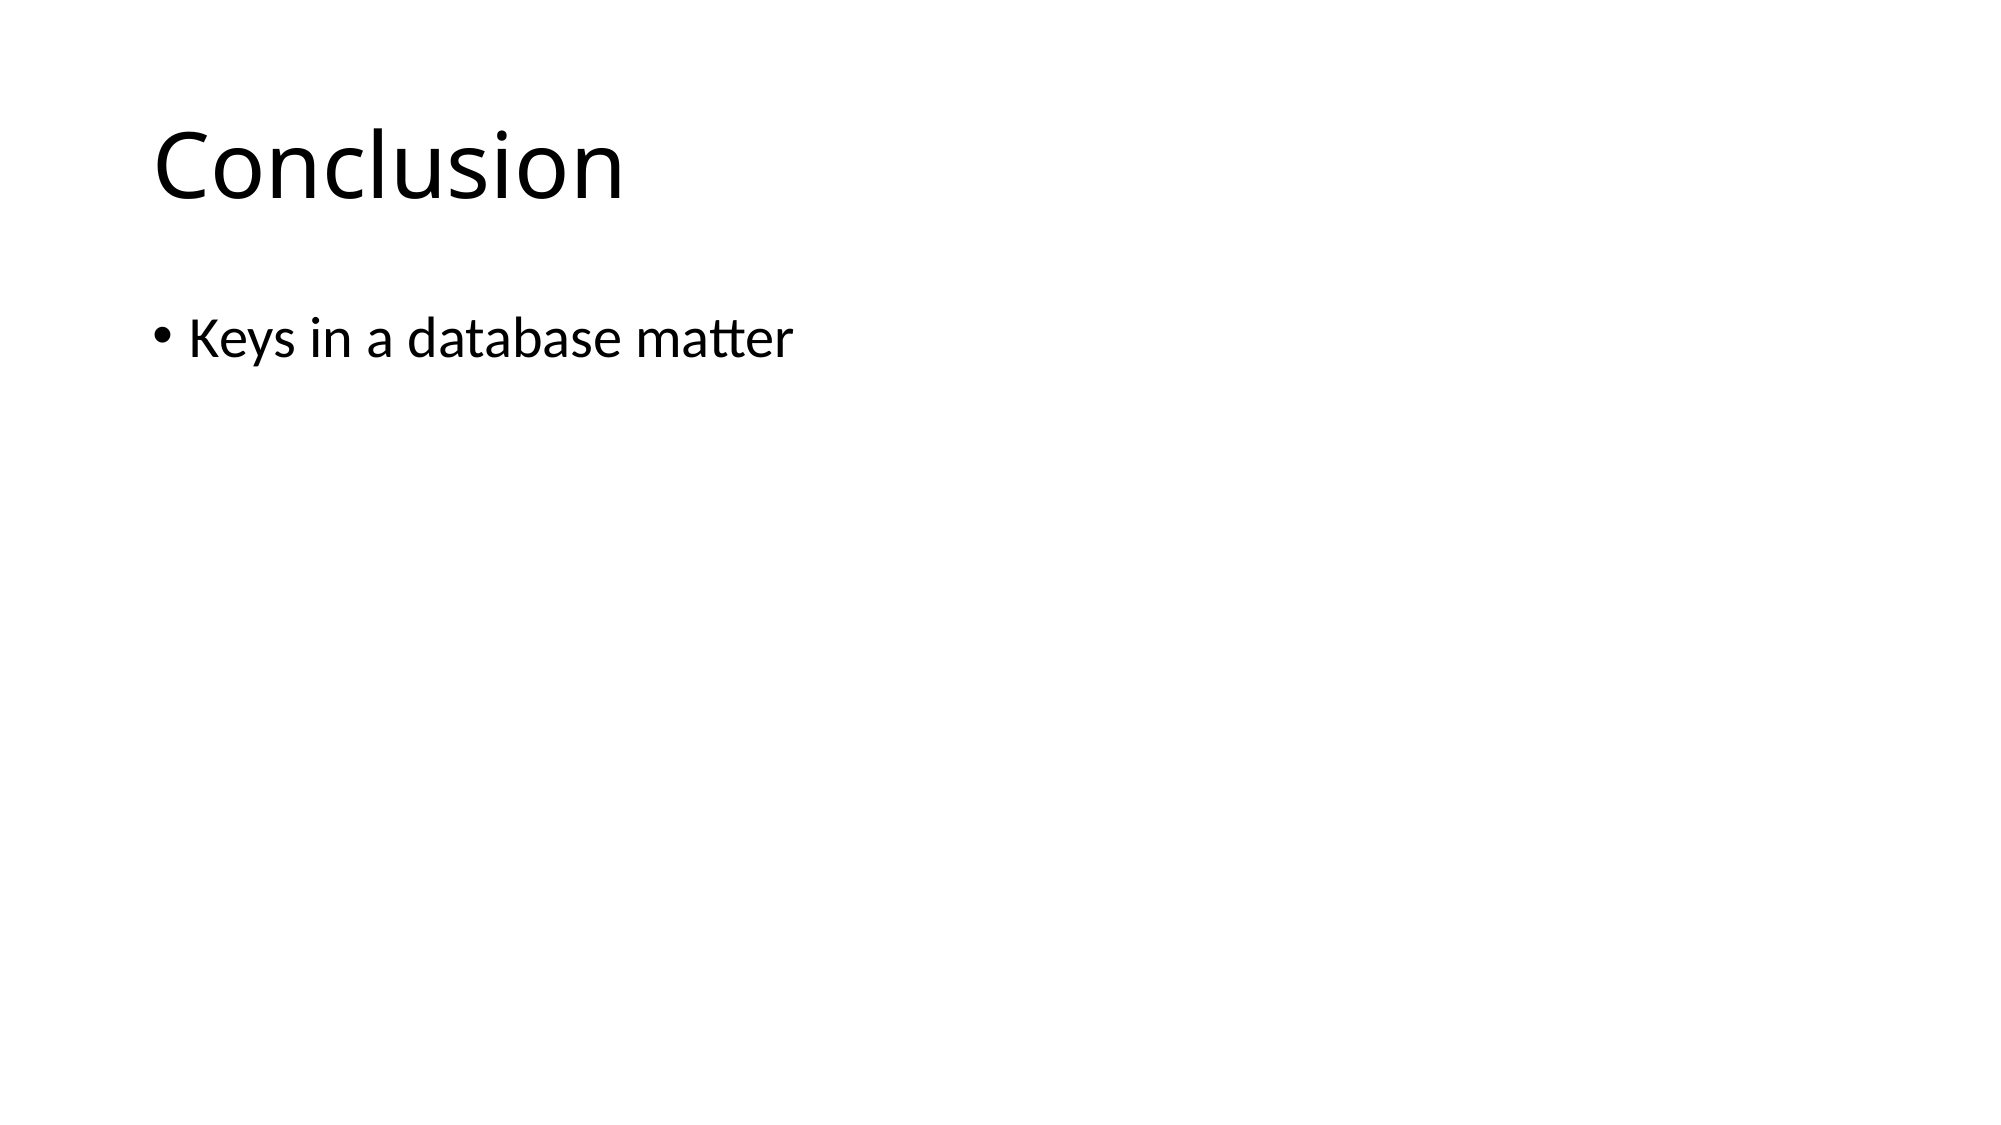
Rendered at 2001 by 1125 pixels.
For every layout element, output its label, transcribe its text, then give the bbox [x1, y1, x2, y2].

title Conclusion [137, 59, 1863, 278]
list Keys in a database matter [137, 299, 1863, 1014]
